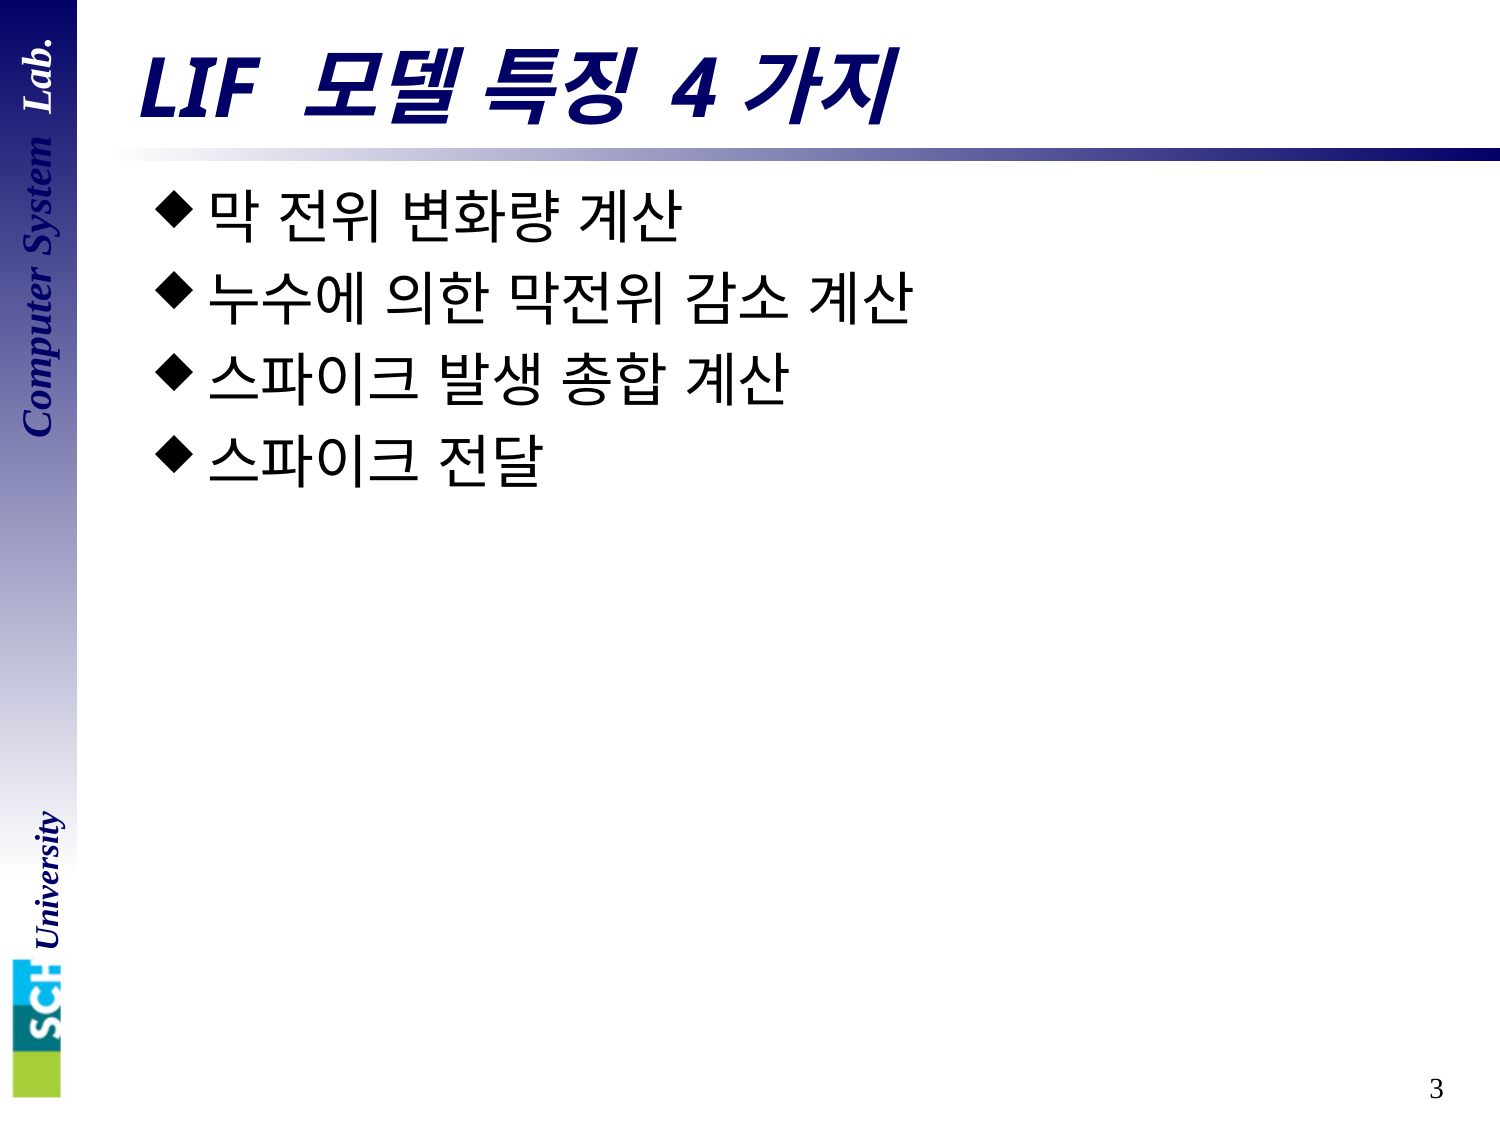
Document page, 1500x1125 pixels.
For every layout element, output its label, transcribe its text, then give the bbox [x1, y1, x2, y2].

list 막 전위 변화량 계산 누수에 의한 막전위 감소 계산 스파이크 발생 총합 계산 스파이크 전달 [135, 172, 1448, 1038]
title LIF 모델 특징 4가지 [123, 25, 1460, 143]
picture [5, 952, 69, 1104]
